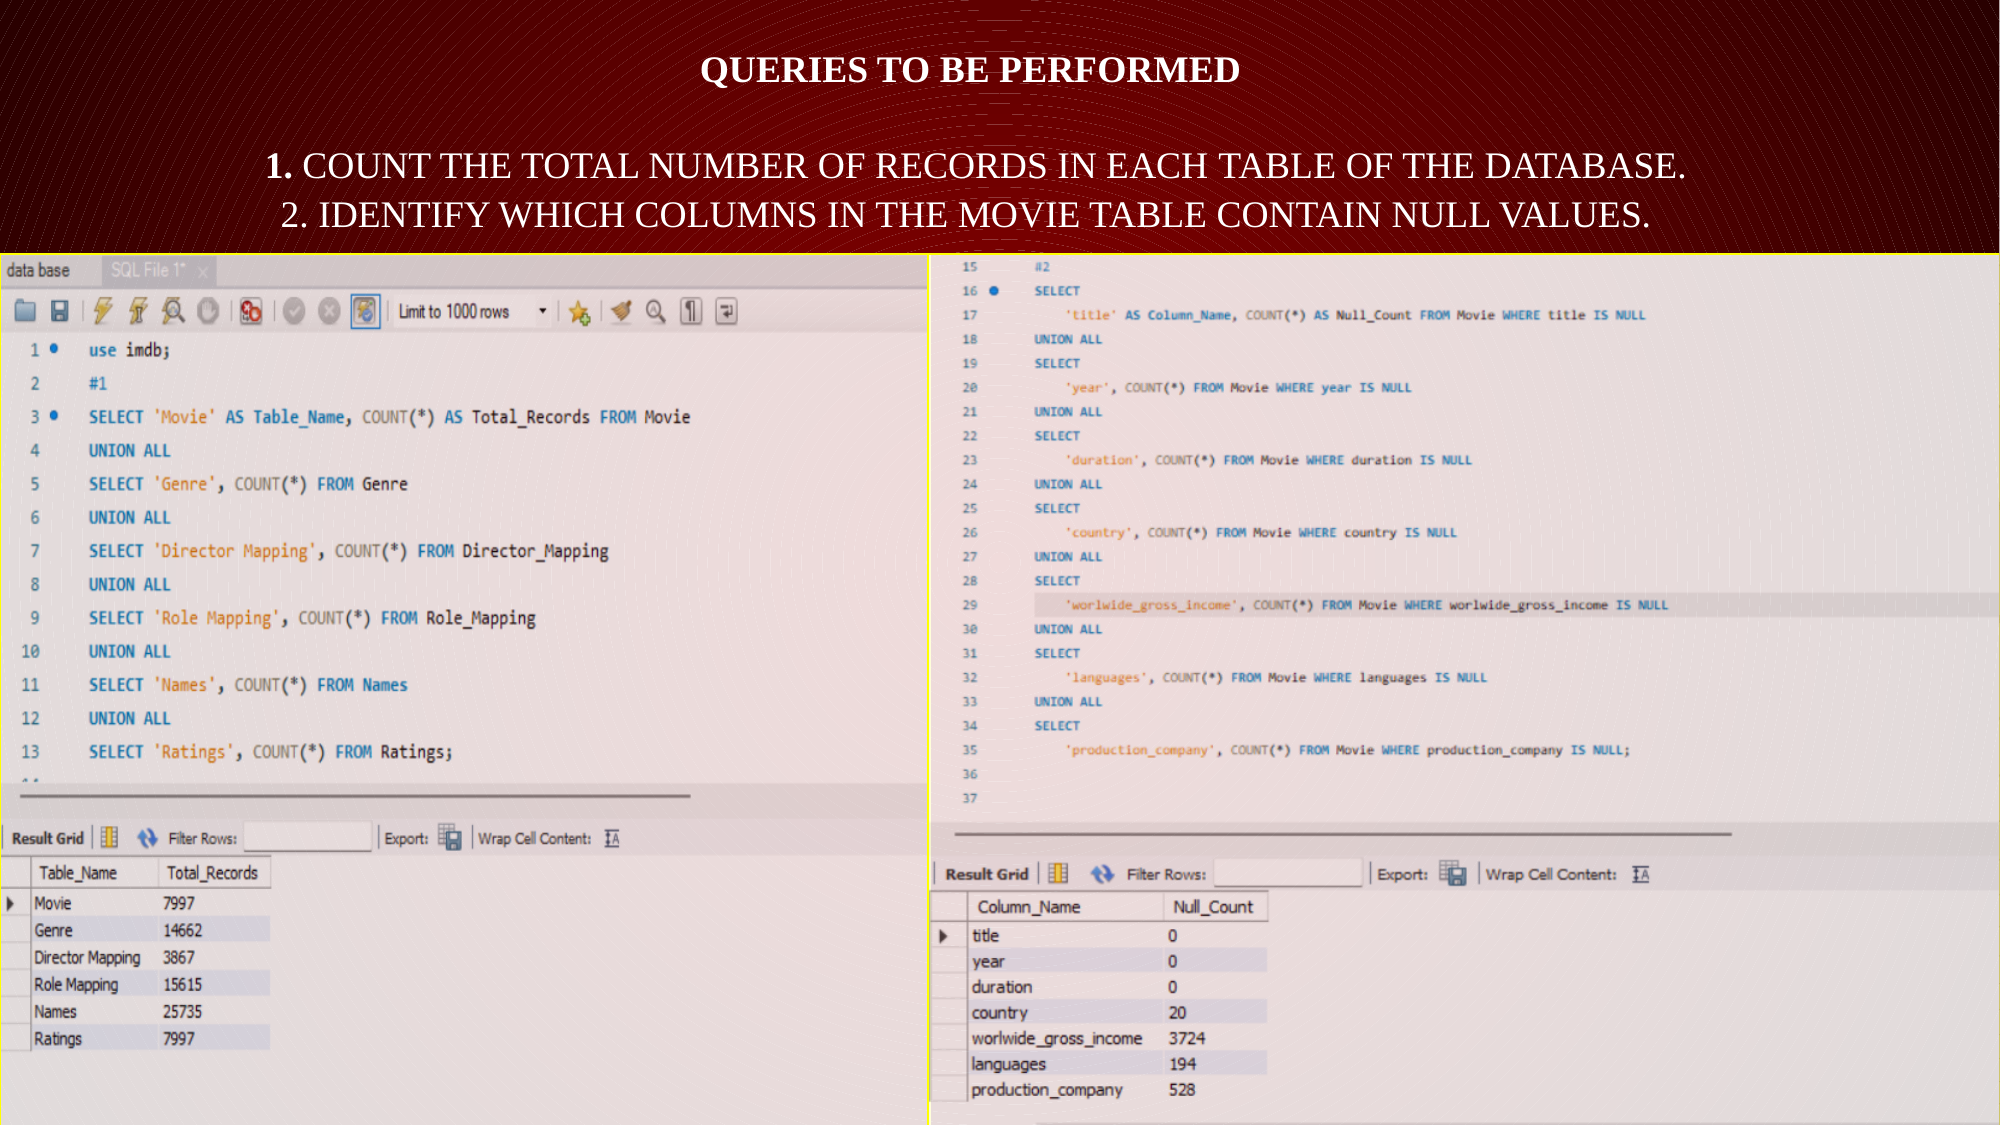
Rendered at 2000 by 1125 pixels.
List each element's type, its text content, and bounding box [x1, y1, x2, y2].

picture [0, 254, 2000, 1125]
title Queries to be Performed 1. Count the total number of records in each table of the database. 2. Identify which columns in the movie table contain null values. [125, 19, 1826, 245]
